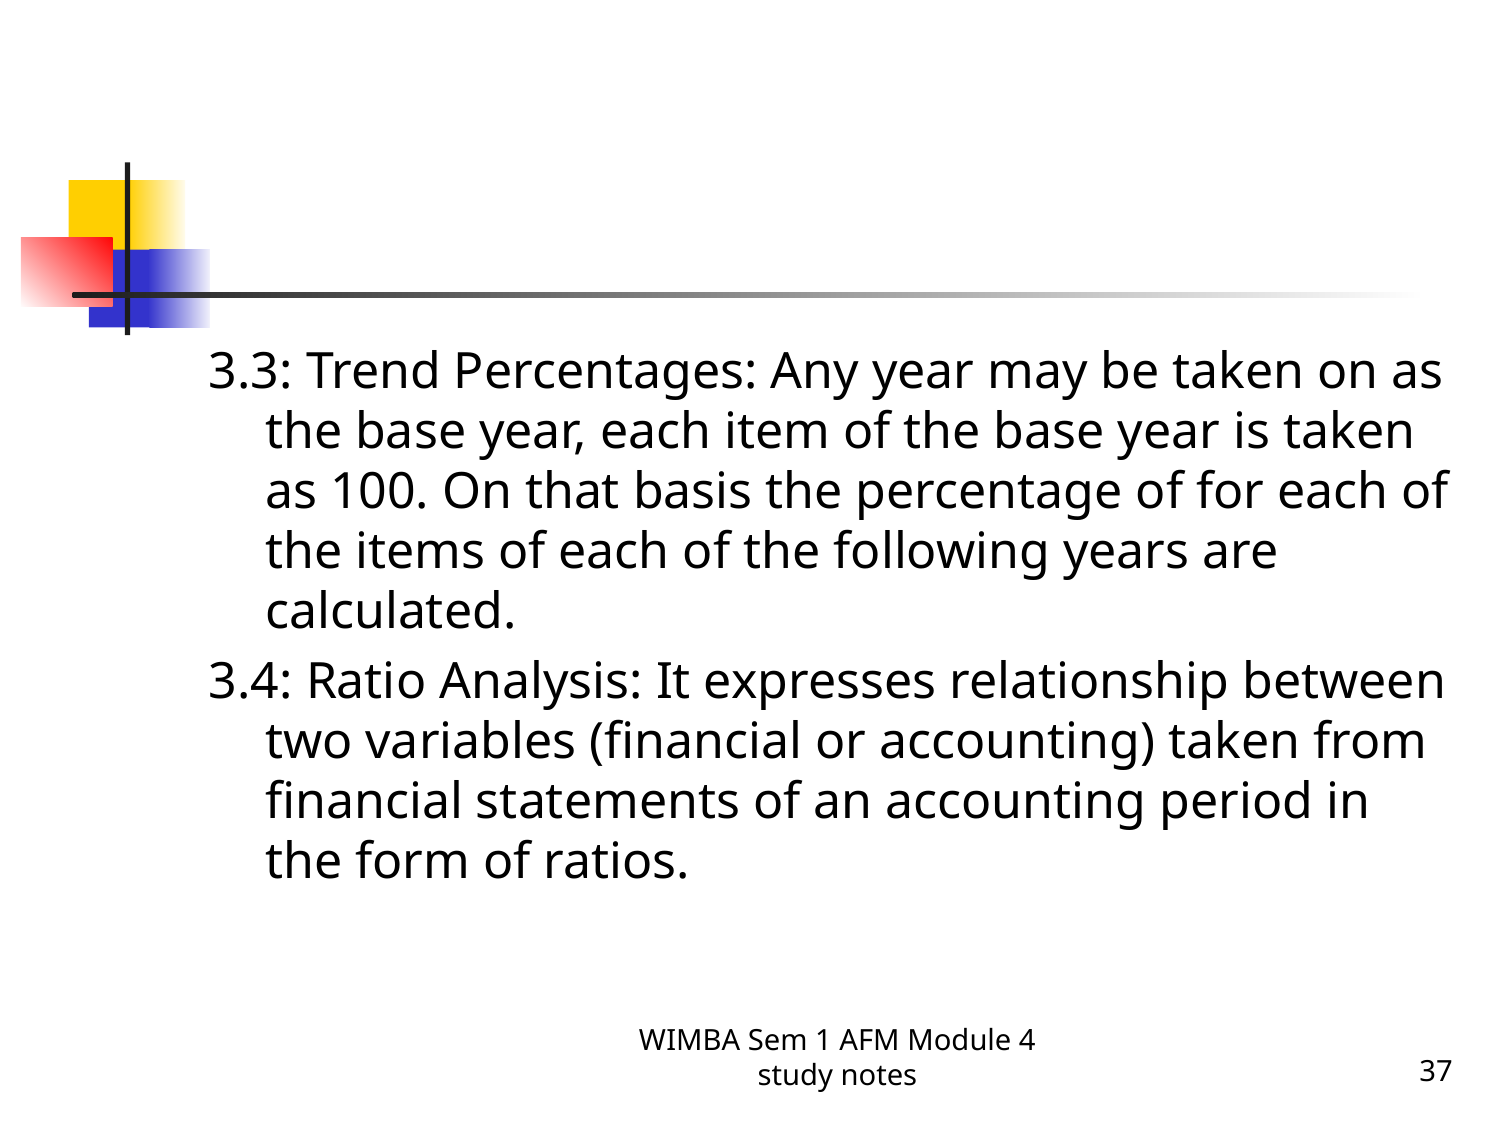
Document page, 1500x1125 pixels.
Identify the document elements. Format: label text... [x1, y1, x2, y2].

slide_number 37 [1154, 1023, 1468, 1100]
list 3.3: Trend Percentages: Any year may be taken on as the base year, each item of the base year is taken as 100. On that basis the percentage of for each of the items of each of the following years are calculated. 3.4: Ratio Analysis: It expresses relationship between two variables (financial or accounting) taken from financial statements of an accounting period in the form of ratios. [193, 330, 1470, 1007]
footer WIMBA Sem 1 AFM Module 4 study notes [599, 1023, 1076, 1100]
